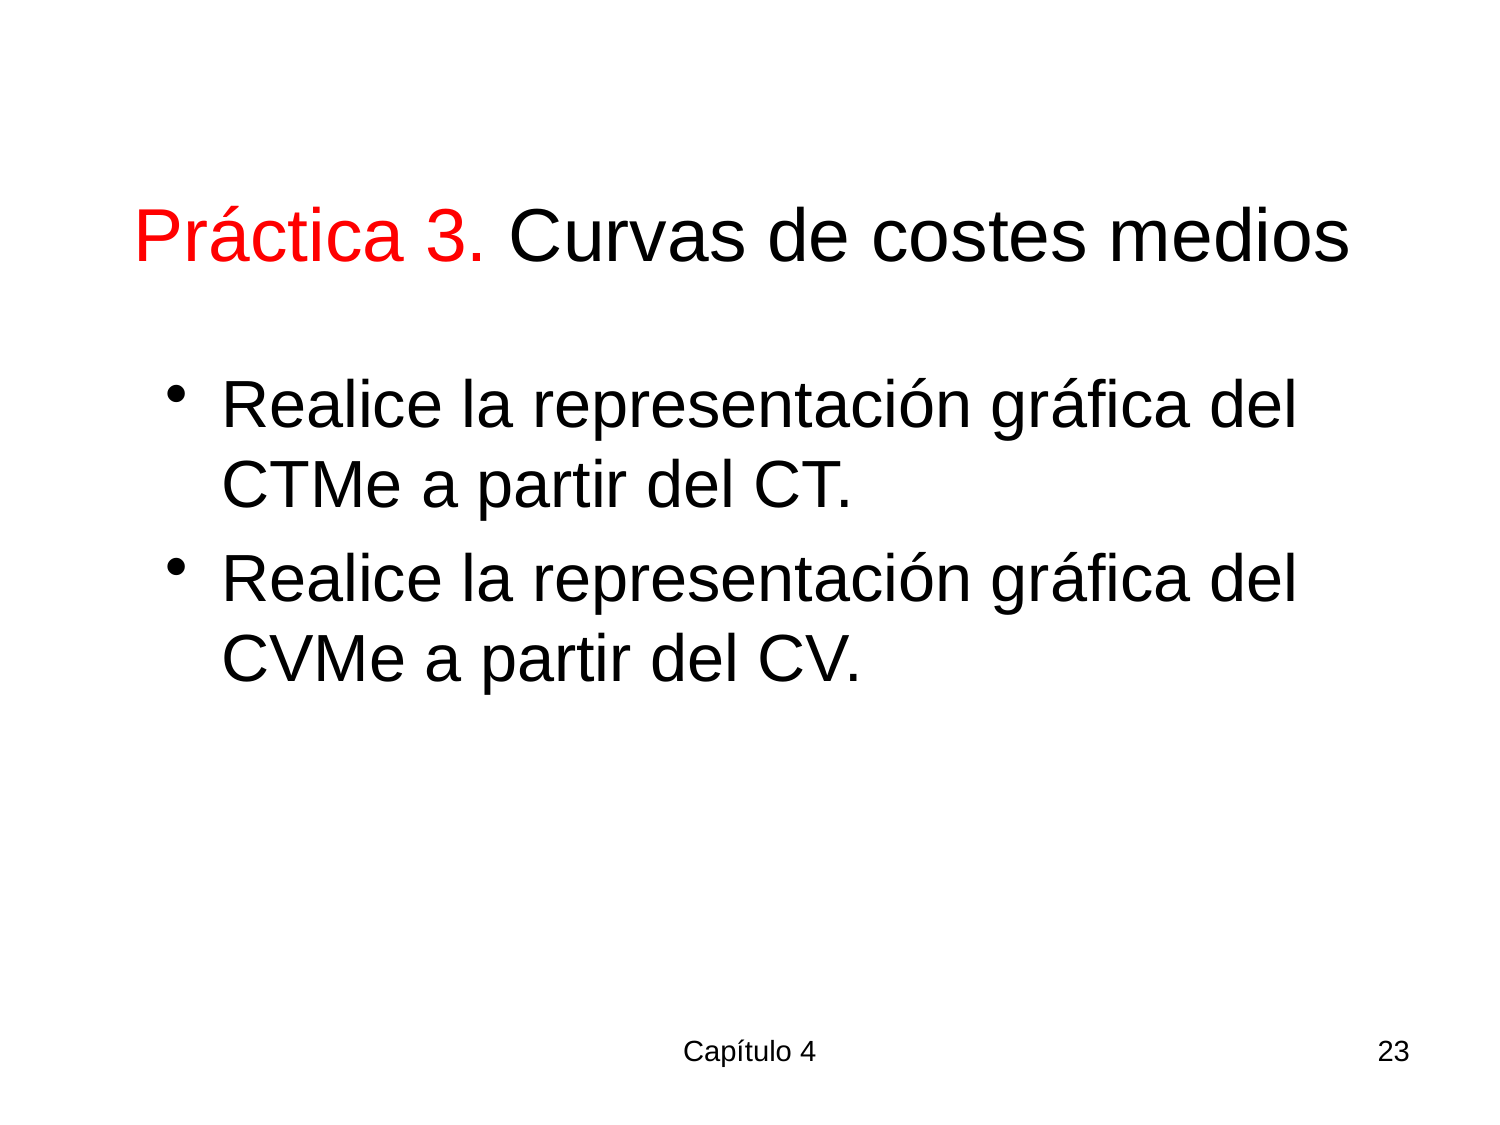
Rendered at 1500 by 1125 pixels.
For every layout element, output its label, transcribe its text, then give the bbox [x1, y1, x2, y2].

list Realice la representación gráfica del CTMe a partir del CT. Realice la representación gráfica del CVMe a partir del CV. [149, 353, 1426, 1097]
slide_number 23 [1074, 1024, 1426, 1103]
footer Capítulo 4 [512, 1024, 988, 1103]
title Práctica 3. Curvas de costes medios [67, 137, 1418, 326]
